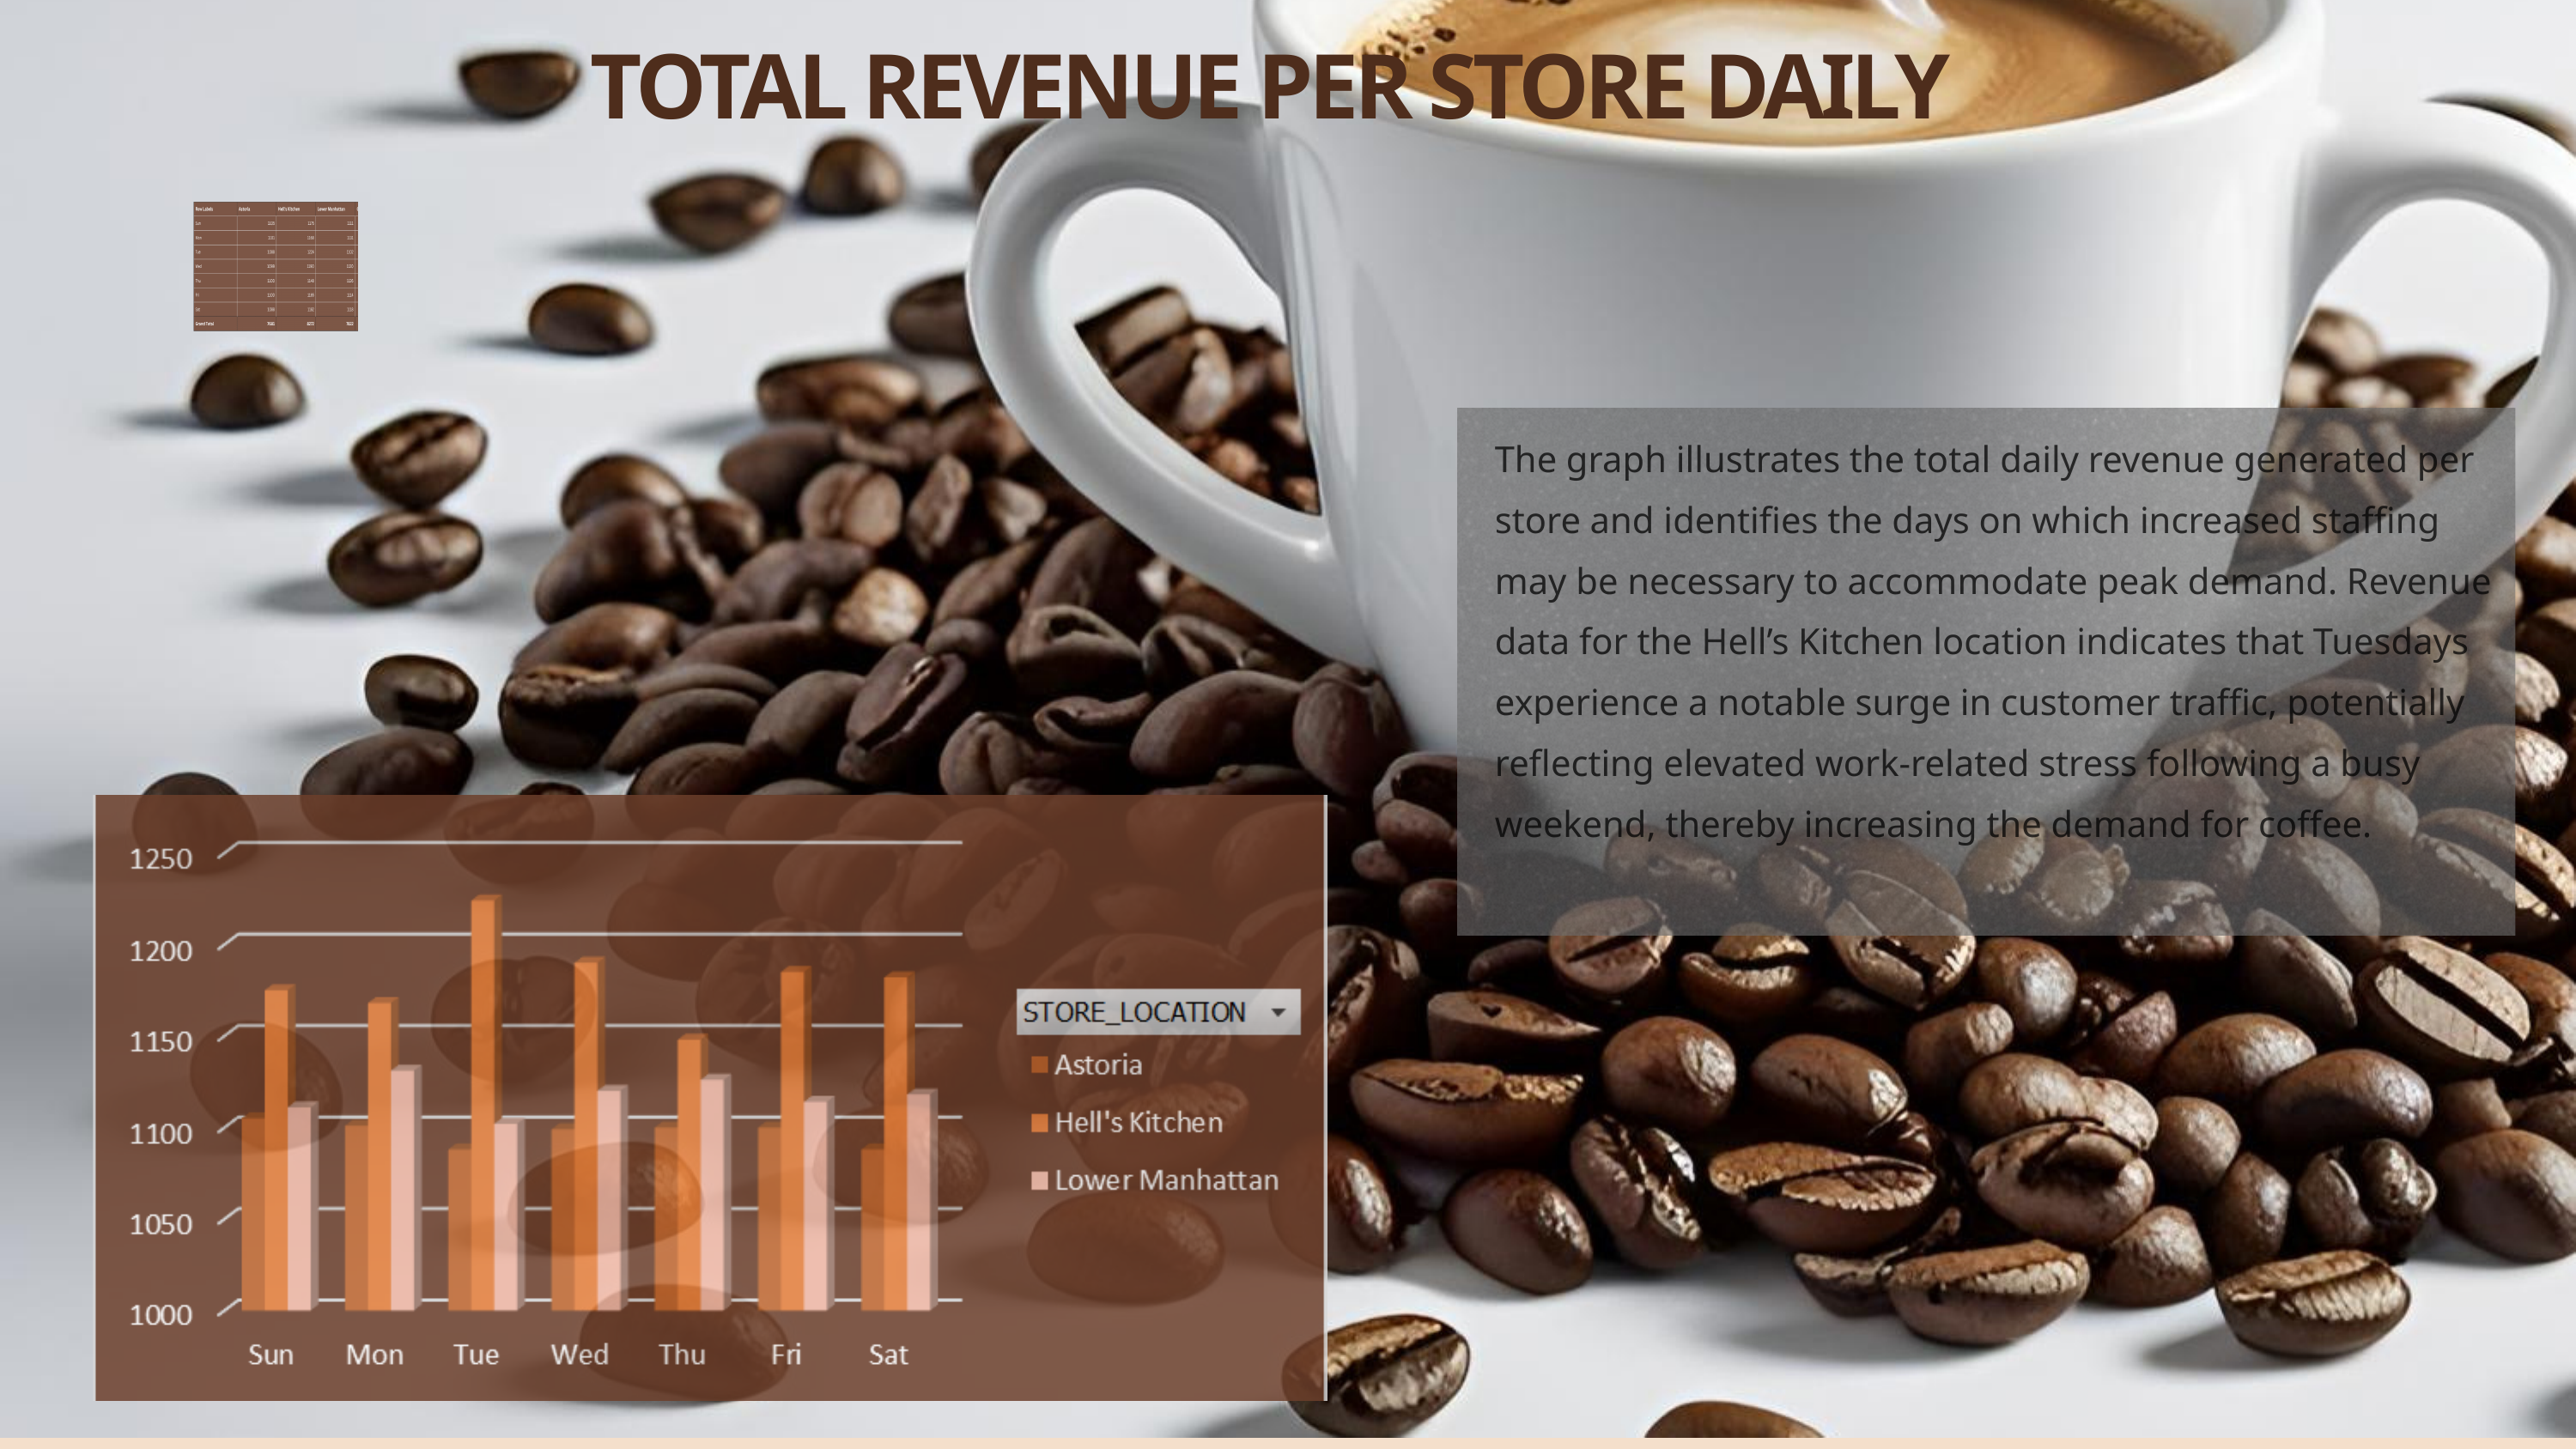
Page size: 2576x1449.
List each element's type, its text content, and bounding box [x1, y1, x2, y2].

text_box [1457, 408, 2516, 936]
text_box [93, 795, 1327, 1401]
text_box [93, 252, 1012, 785]
text_box The graph illustrates the total daily revenue generated per store and identifies the days on which increased staffing may be necessary to accommodate peak demand. Revenue data for the Hell’s Kitchen location indicates that Tuesdays experience a notable surge in customer traffic, potentially reflecting elevated work-related stress following a busy weekend, thereby increasing the demand for coffee. [1494, 418, 2506, 845]
text_box TOTAL REVENUE PER STORE DAILY [590, 34, 2547, 137]
picture [179, 179, 358, 252]
text_box [0, 0, 2576, 1438]
